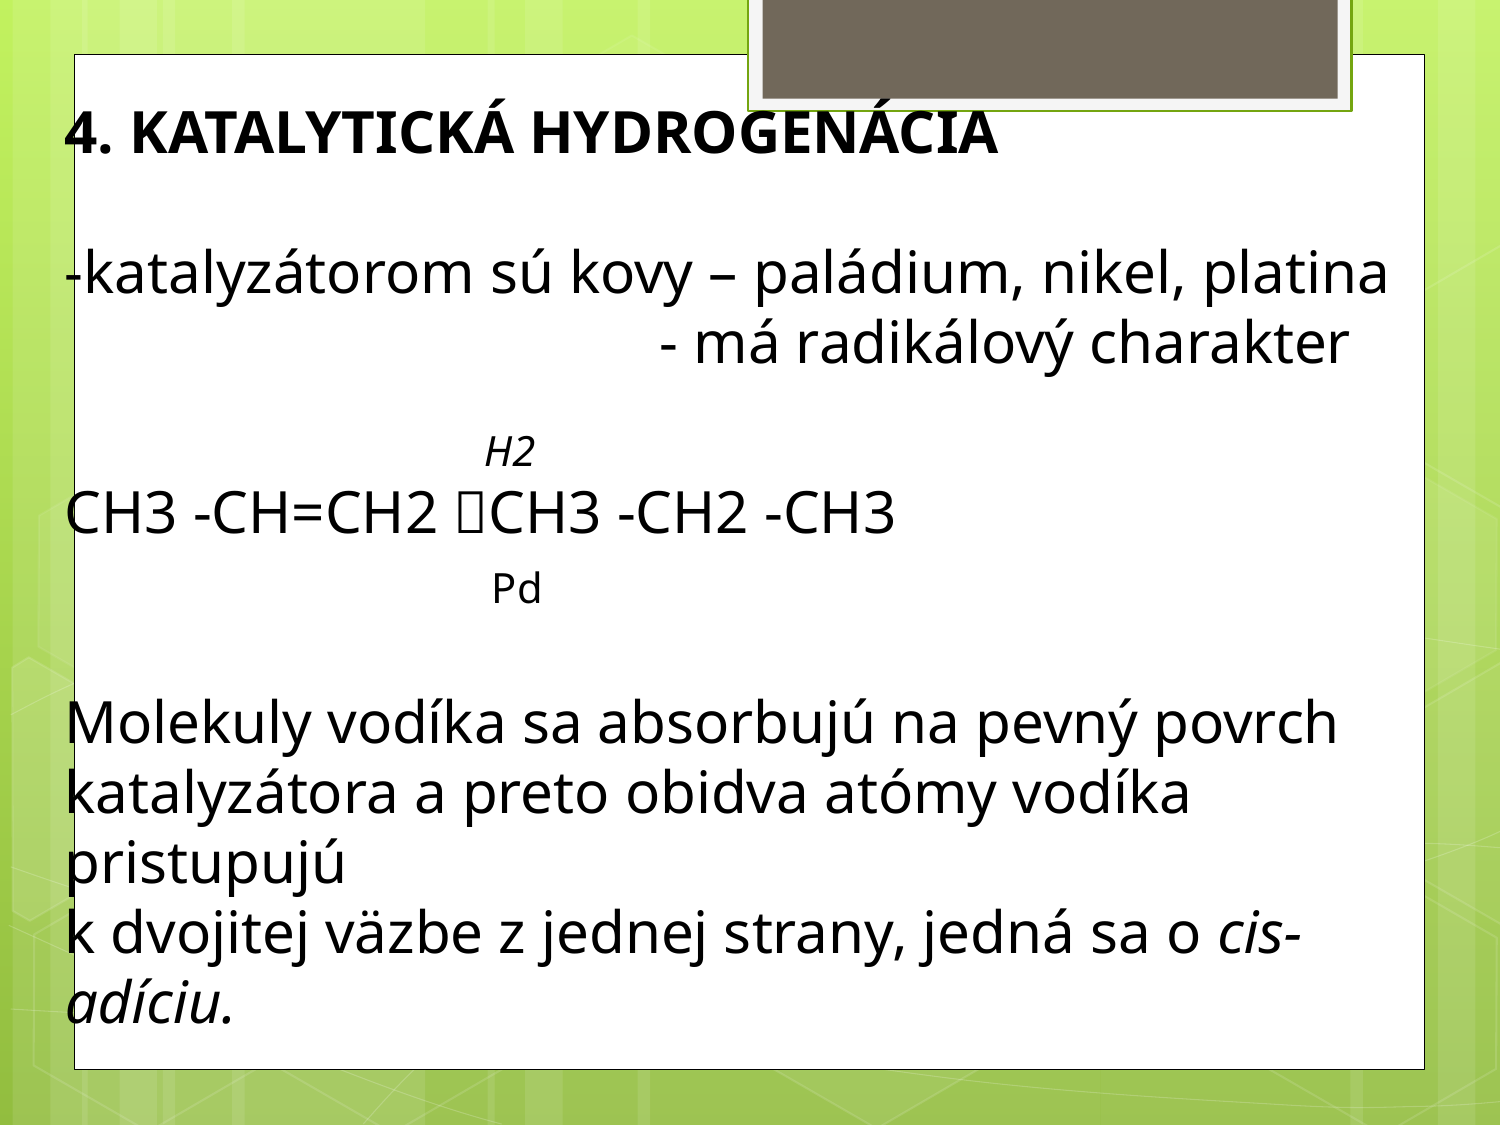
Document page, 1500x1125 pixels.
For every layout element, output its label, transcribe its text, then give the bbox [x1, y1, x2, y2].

text_box 4. KATALYTICKÁ HYDROGENÁCIA -katalyzátorom sú kovy – paládium, nikel, platina - má radikálový charakter H2 CH3 -CH=CH2 CH3 -CH2 -CH3 Pd Molekuly vodíka sa absorbujú na pevný povrch katalyzátora a preto obidva atómy vodíka pristupujú k dvojitej väzbe z jednej strany, jedná sa o cis-adíciu. [50, 87, 1425, 1113]
